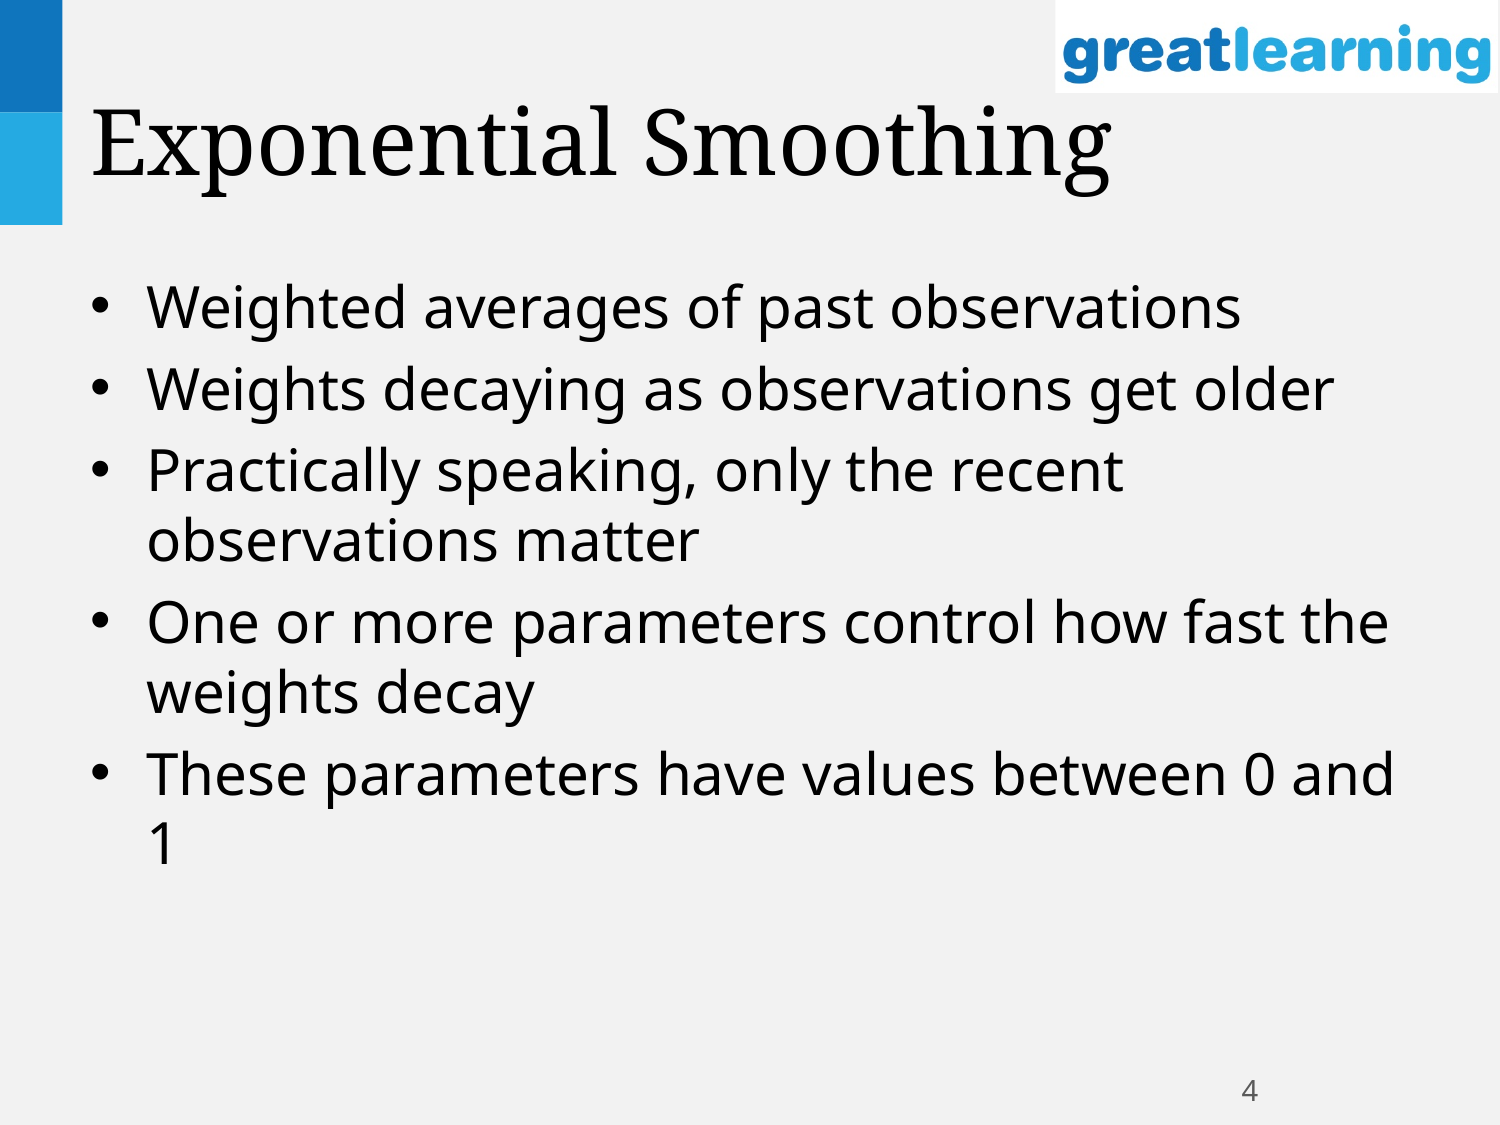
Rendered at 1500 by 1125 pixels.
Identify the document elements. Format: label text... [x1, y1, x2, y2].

list Weighted averages of past observations Weights decaying as observations get older Practically speaking, only the recent observations matter One or more parameters control how fast the weights decay These parameters have values between 0 and 1 [75, 262, 1425, 925]
title Exponential Smoothing [75, 45, 1425, 233]
slide_number 4 [1074, 1062, 1425, 1123]
picture [1055, 0, 1498, 93]
